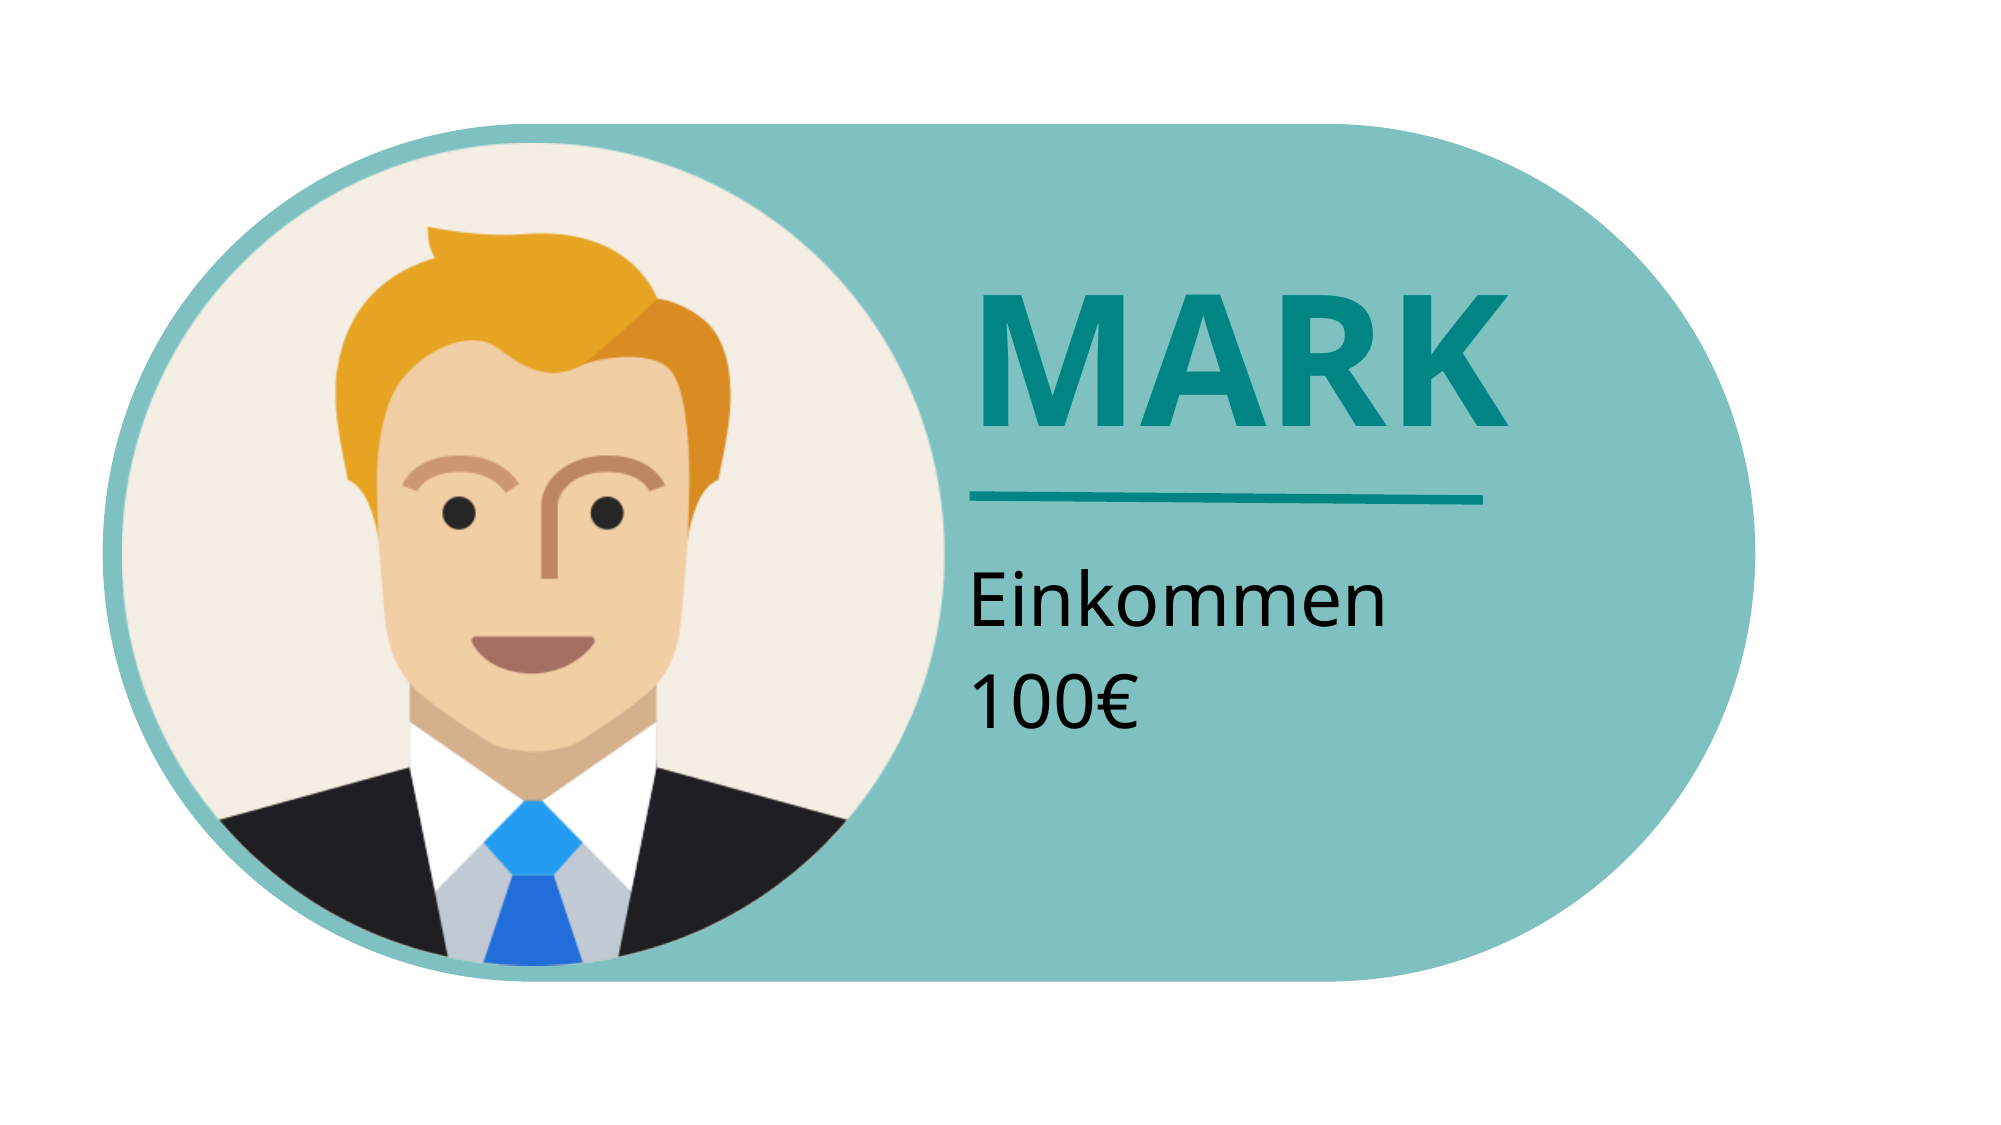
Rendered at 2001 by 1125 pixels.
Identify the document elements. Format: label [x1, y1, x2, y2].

text_box [969, 496, 1483, 500]
text_box [401, 122, 1757, 983]
text_box [101, 421, 122, 684]
picture [122, 143, 953, 966]
